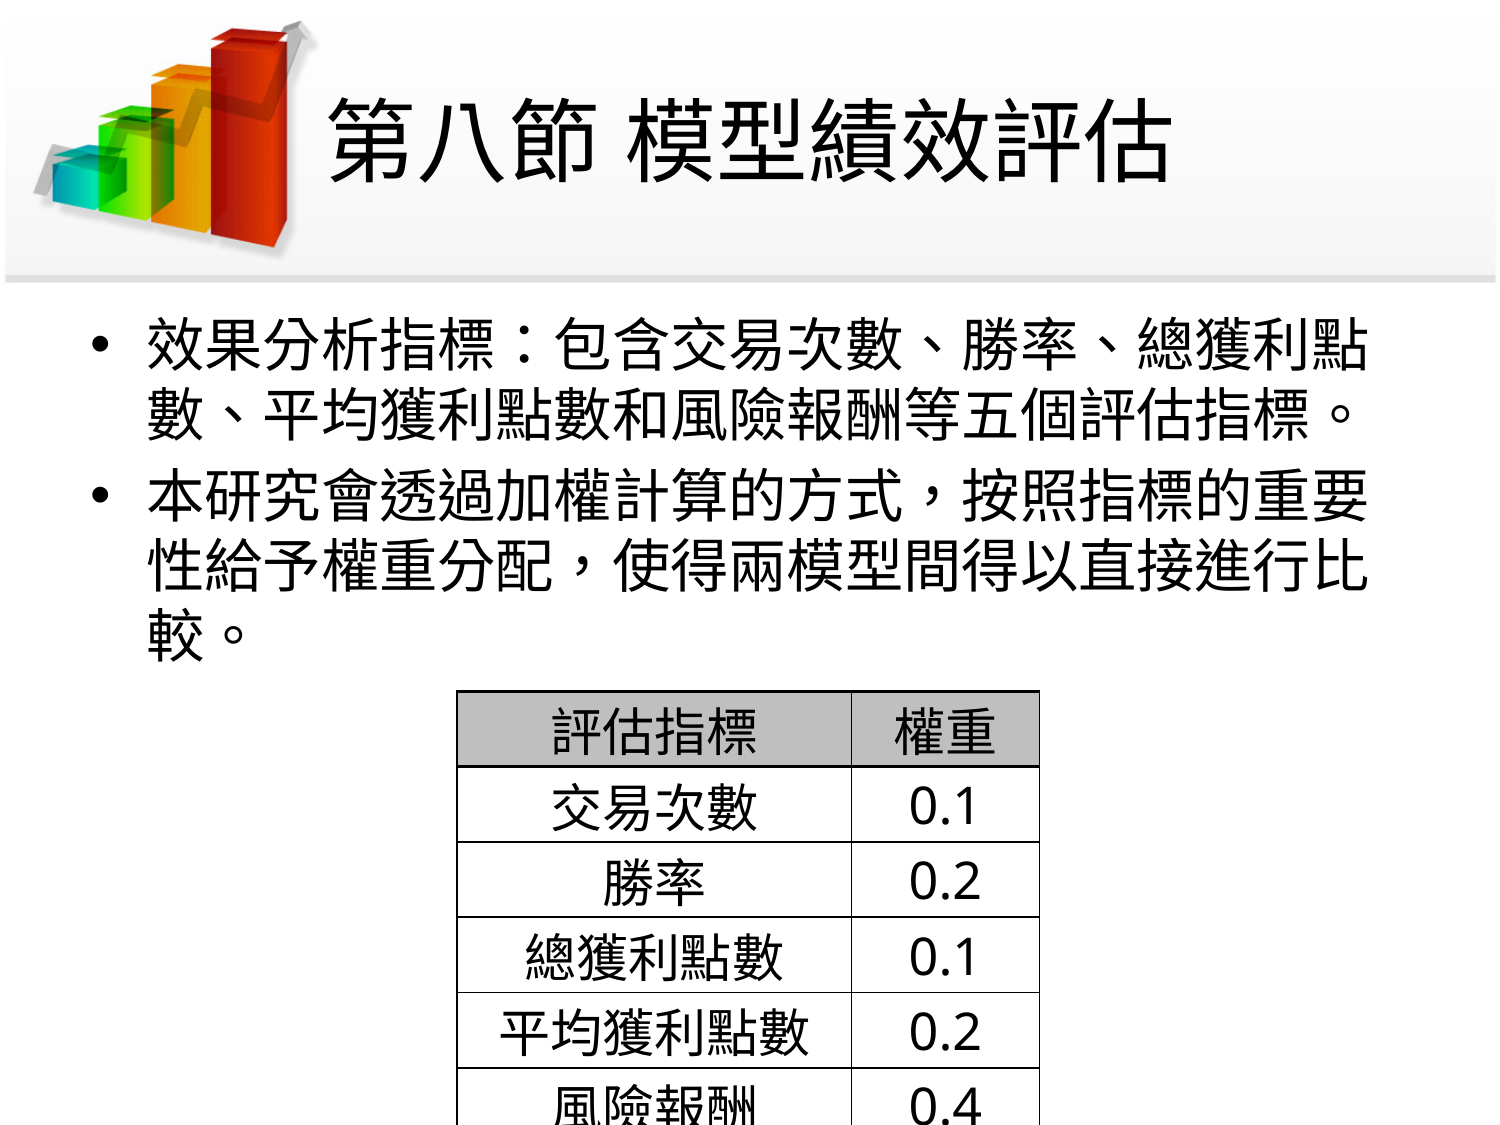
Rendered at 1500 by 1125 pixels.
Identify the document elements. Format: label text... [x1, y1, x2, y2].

table_cell 0.1 [852, 918, 1039, 992]
table_cell 勝率 [458, 843, 851, 916]
table_cell 交易次數 [458, 768, 851, 841]
table_cell 0.2 [852, 843, 1039, 916]
table_header 權重 [852, 693, 1039, 765]
table_cell 0.4 [852, 1069, 1039, 1125]
list 效果分析指標：包含交易次數、勝率、總獲利點數、平均獲利點數和風險報酬等五個評估指標。 本研究會透過加權計算的方式，按照指標的重要性給予權重分配，使得兩模型間得以直接進行比較。 [74, 300, 1426, 1044]
table_cell 平均獲利點數 [458, 993, 851, 1067]
picture [0, 0, 1500, 1125]
table_cell 0.2 [852, 993, 1039, 1067]
table_cell 風險報酬 [458, 1069, 851, 1125]
table_cell 0.1 [852, 768, 1039, 841]
table_cell 總獲利點數 [458, 918, 851, 992]
title 第八節 模型績效評估 [74, 44, 1426, 233]
table_header 評估指標 [458, 693, 851, 765]
